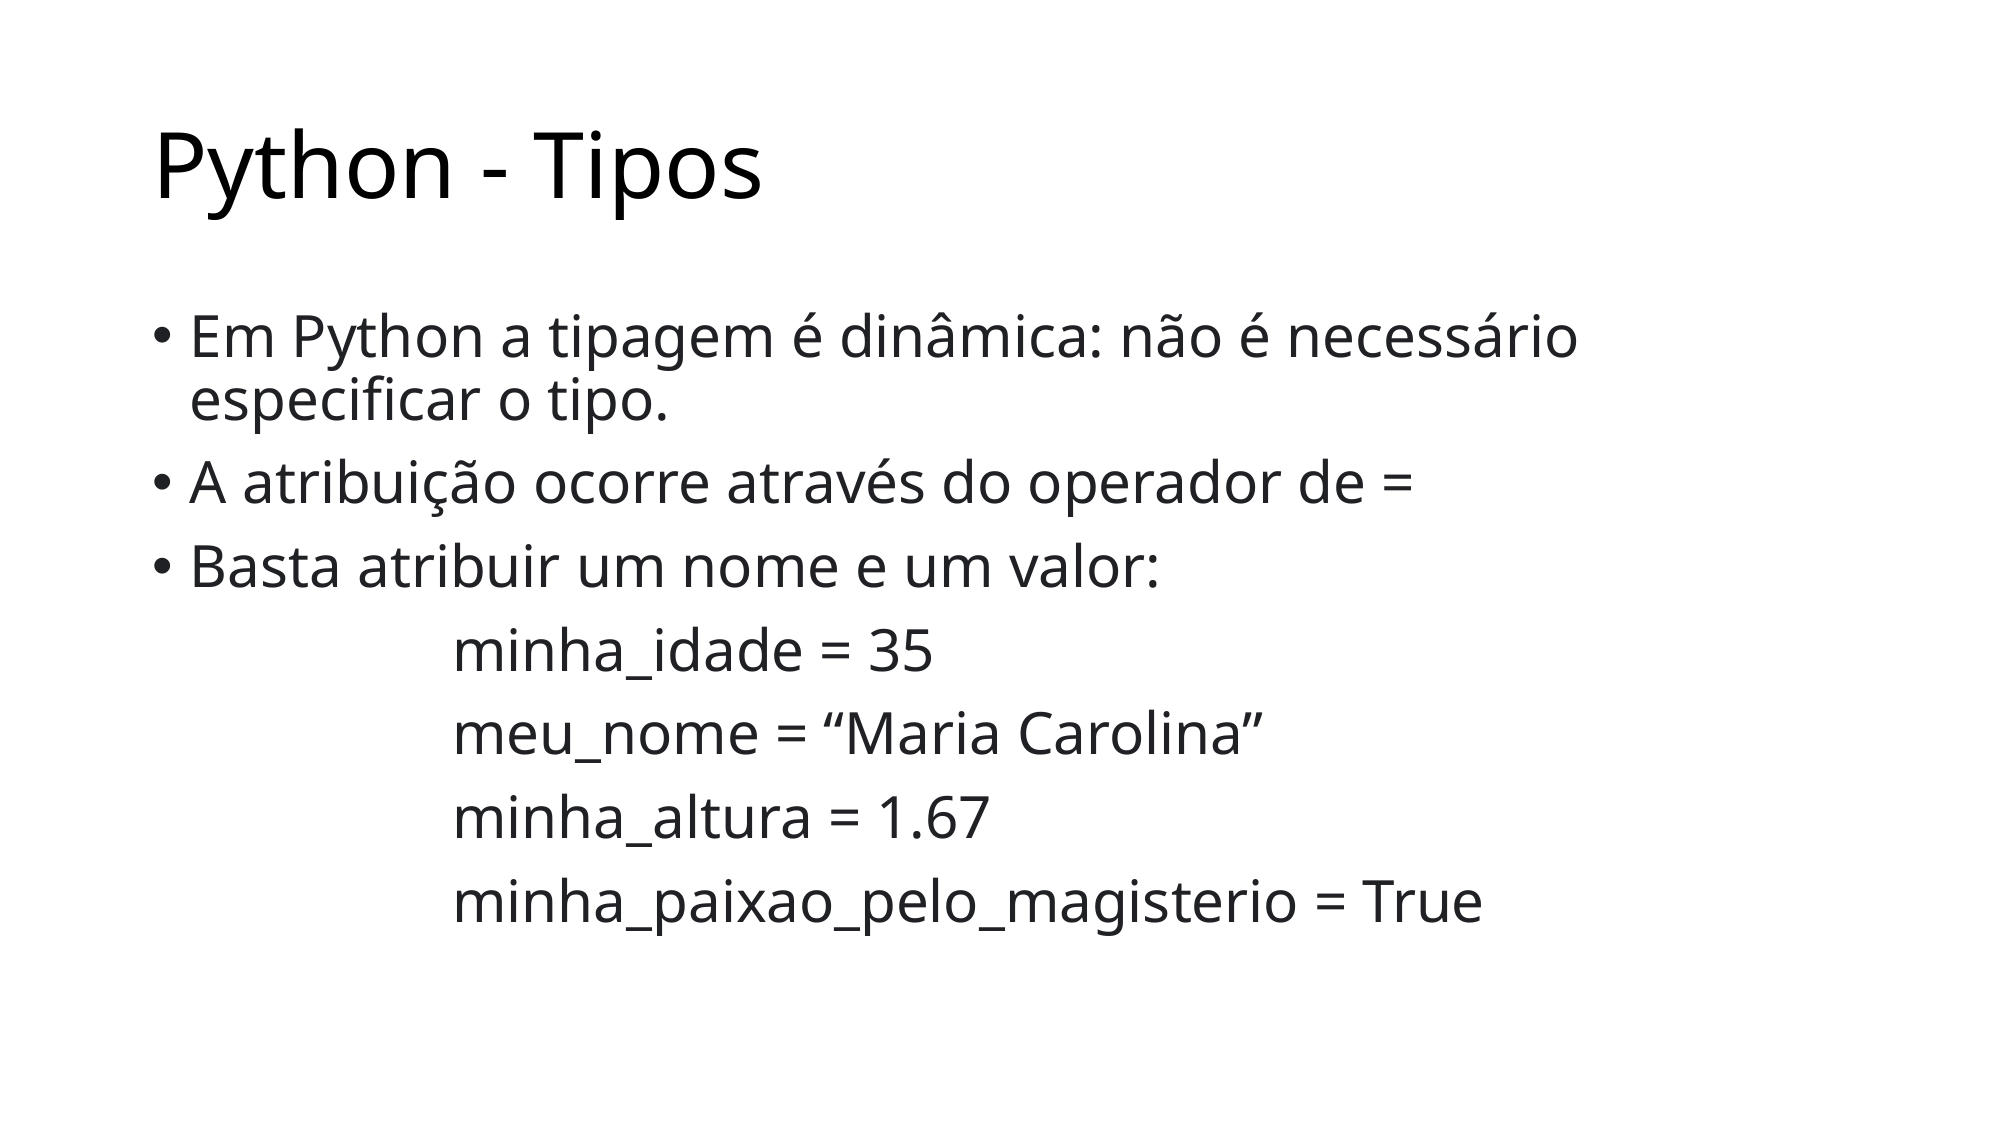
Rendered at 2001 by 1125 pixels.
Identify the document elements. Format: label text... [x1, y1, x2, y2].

list Em Python a tipagem é dinâmica: não é necessário especificar o tipo. A atribuição ocorre através do operador de = Basta atribuir um nome e um valor: minha_idade = 35 meu_nome = “Maria Carolina” minha_altura = 1.67 minha_paixao_pelo_magisterio = True [137, 299, 1863, 1027]
title Python - Tipos [137, 59, 1863, 278]
